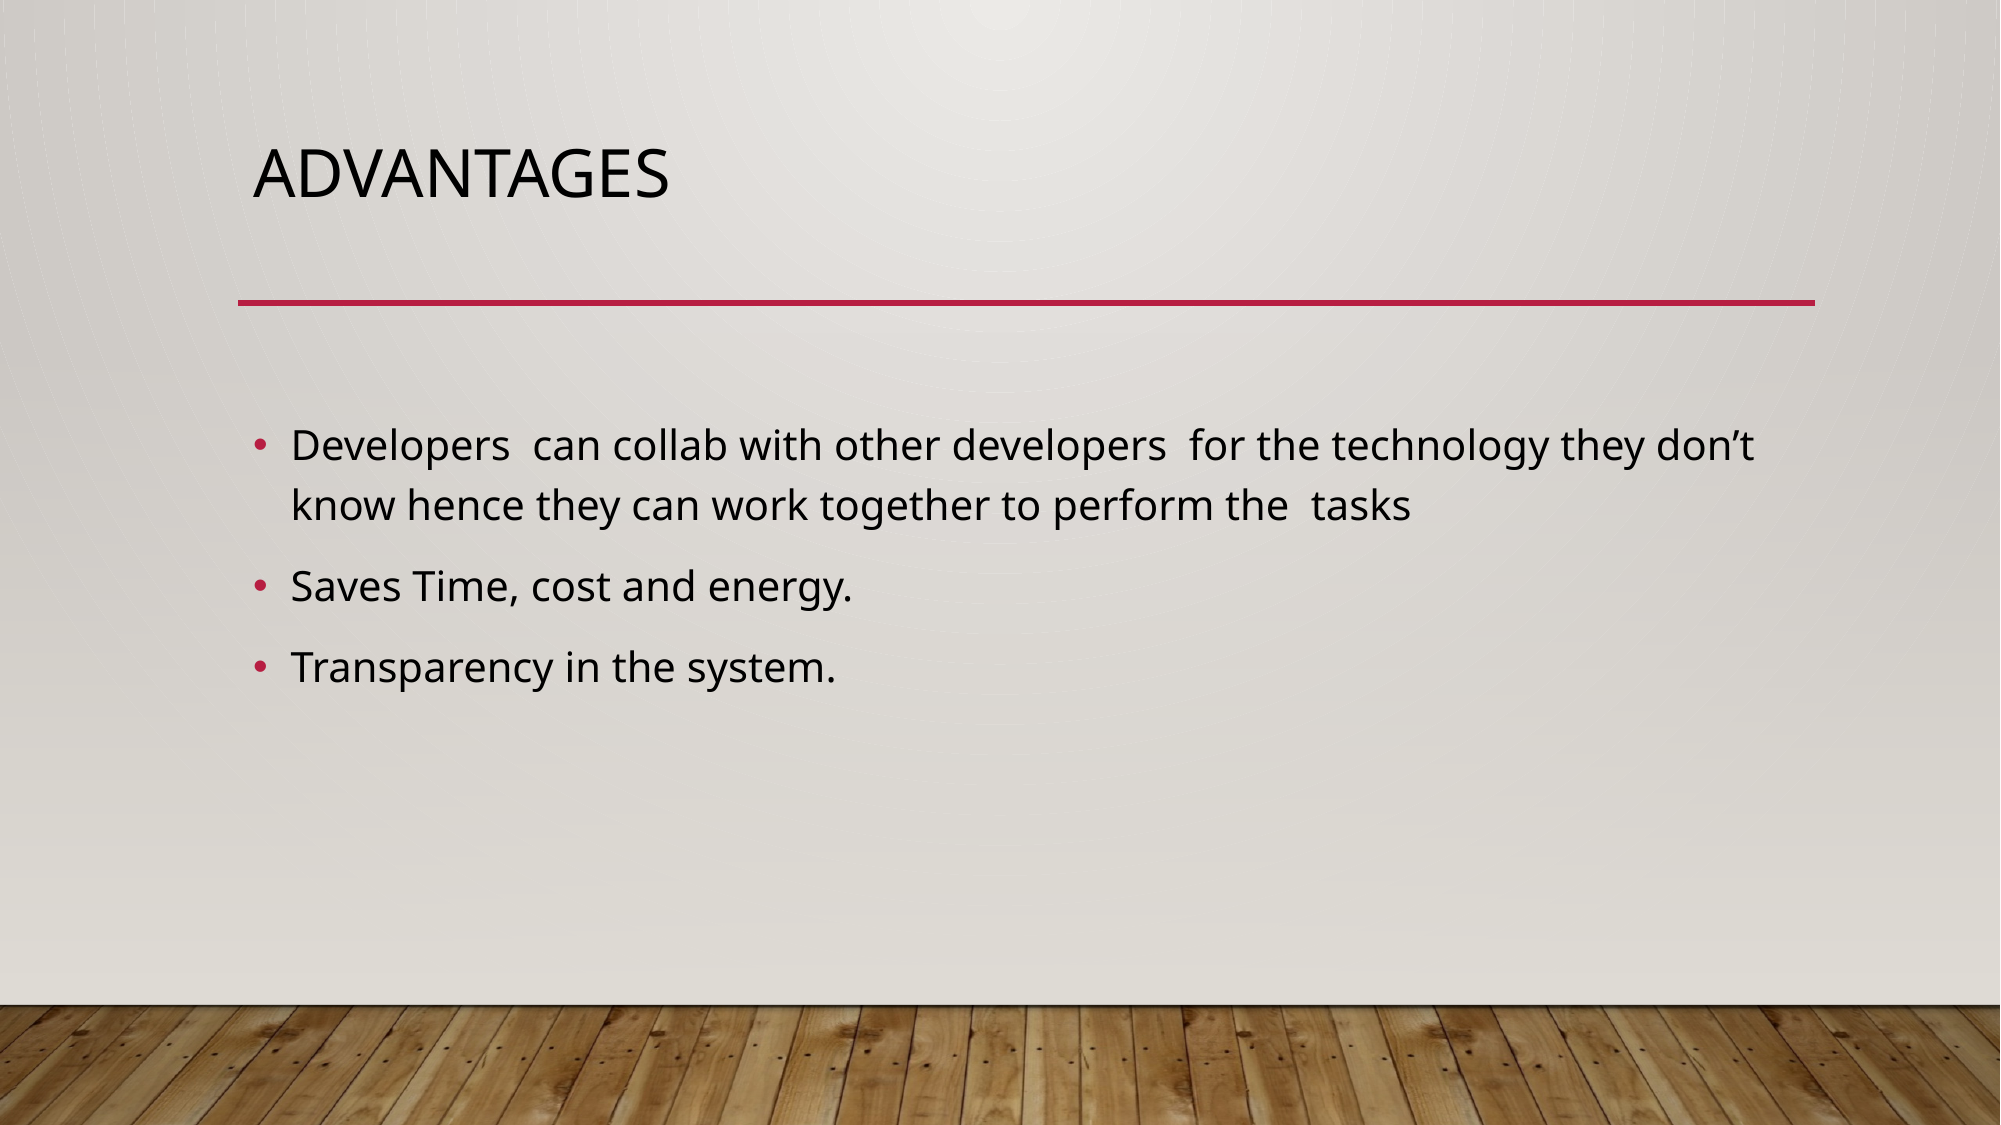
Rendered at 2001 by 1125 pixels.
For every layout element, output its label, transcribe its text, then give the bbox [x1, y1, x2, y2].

title Advantages [238, 131, 1814, 305]
picture [0, 1005, 2000, 1125]
list Developers can collab with other developers for the technology they don’t know hence they can work together to perform the tasks Saves Time, cost and energy. Transparency in the system. [238, 330, 1814, 897]
